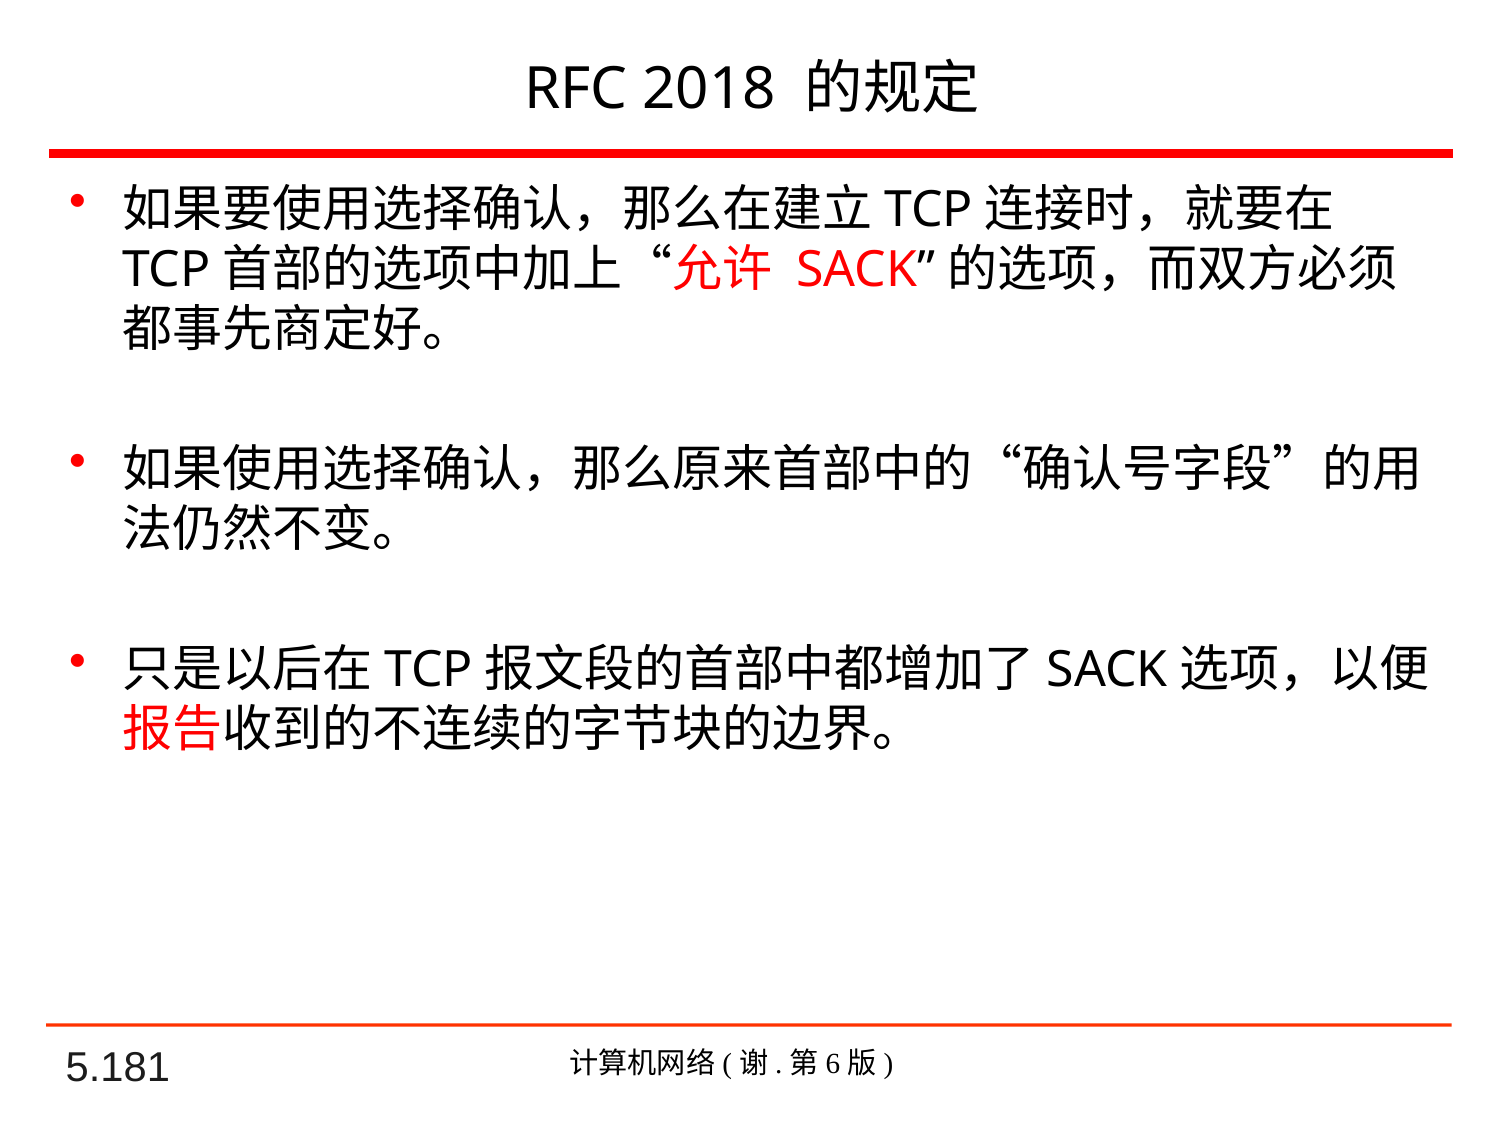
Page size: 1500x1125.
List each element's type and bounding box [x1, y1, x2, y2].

list [53, 168, 1447, 1014]
title [58, 33, 1447, 137]
